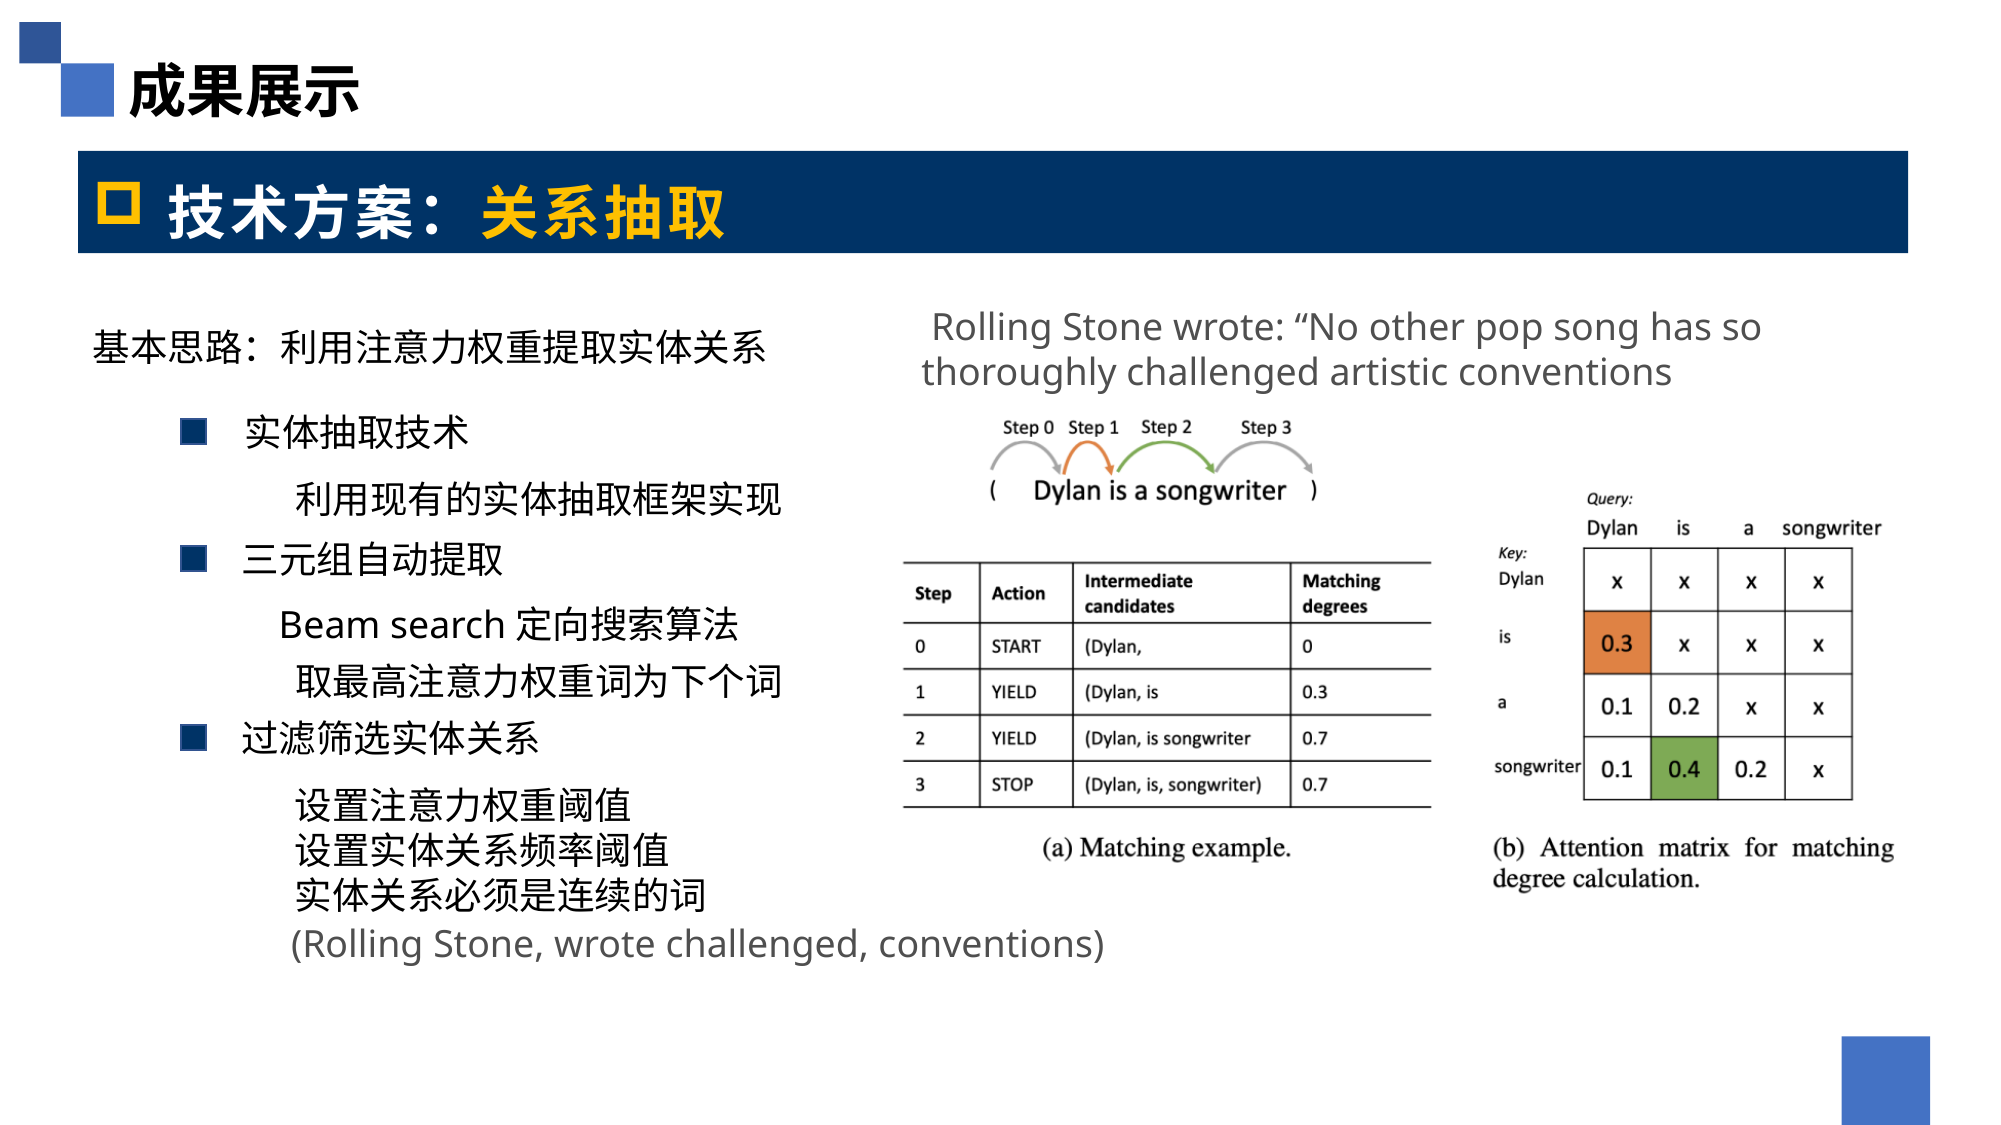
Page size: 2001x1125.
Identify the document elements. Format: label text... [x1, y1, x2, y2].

text_box Beam search定向搜索算法 [263, 593, 756, 654]
text_box 取最高注意力权重词为下个词 [280, 650, 798, 710]
text_box (Rolling Stone, wrote challenged, conventions) [276, 912, 1277, 972]
text_box 实体抽取技术 [230, 401, 485, 462]
picture [838, 401, 1946, 913]
text_box 三元组自动提取 [227, 528, 520, 588]
text_box [180, 724, 207, 751]
text_box 设置注意力权重阈值 设置实体关系频率阈值 实体关系必须是连续的词 [279, 774, 723, 912]
text_box 成果展示 [113, 47, 1886, 132]
text_box Rolling Stone wrote: “No other pop song has so thoroughly challenged artistic conventions [906, 295, 1907, 401]
text_box [180, 418, 207, 445]
text_box 技术方案：关系抽取 [78, 150, 1909, 254]
text_box [180, 545, 207, 572]
text_box 过滤筛选实体关系 [226, 707, 557, 768]
text_box 基本思路：利用注意力权重提取实体关系 [78, 317, 906, 377]
text_box 利用现有的实体抽取框架实现 [280, 468, 798, 529]
